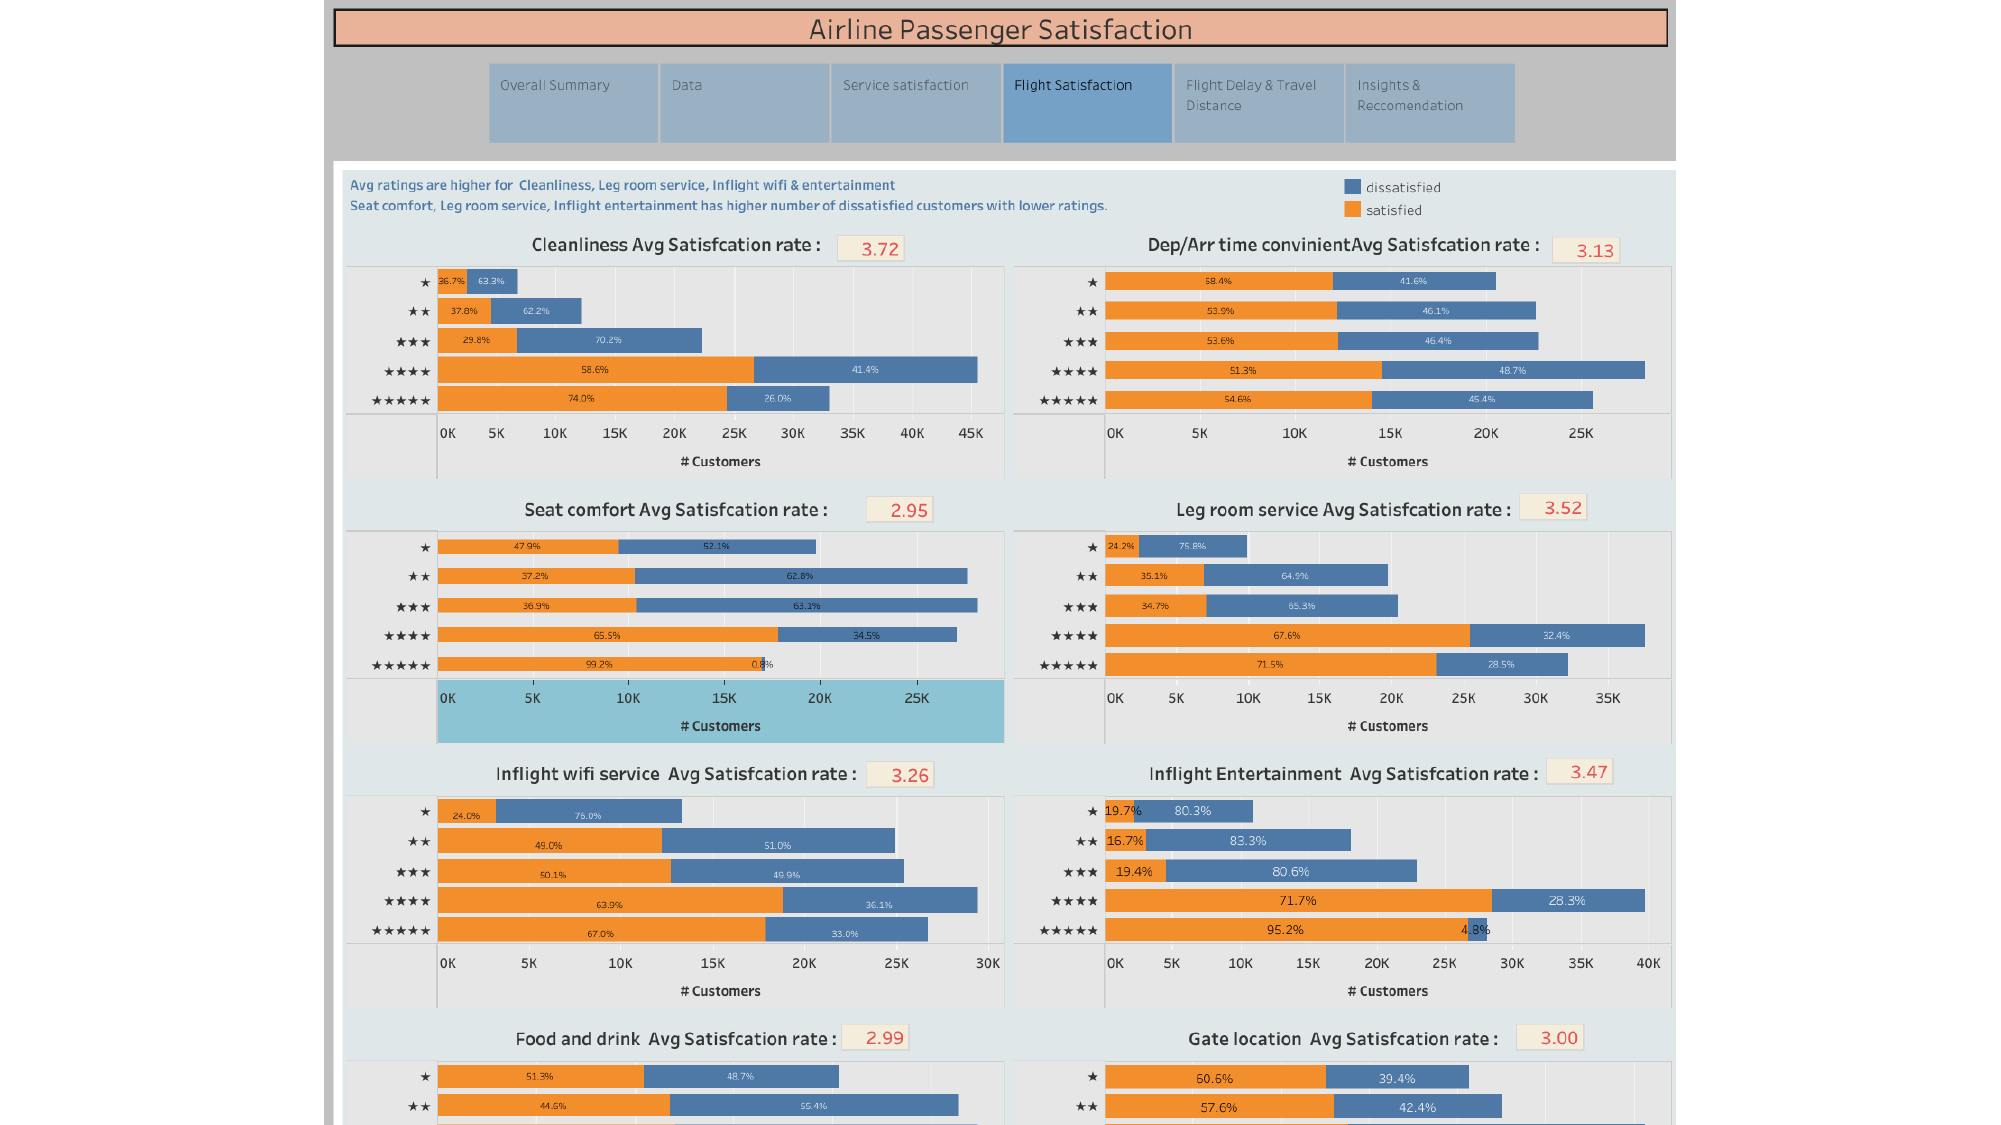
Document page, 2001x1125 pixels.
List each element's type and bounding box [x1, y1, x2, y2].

picture [324, 0, 1676, 1125]
